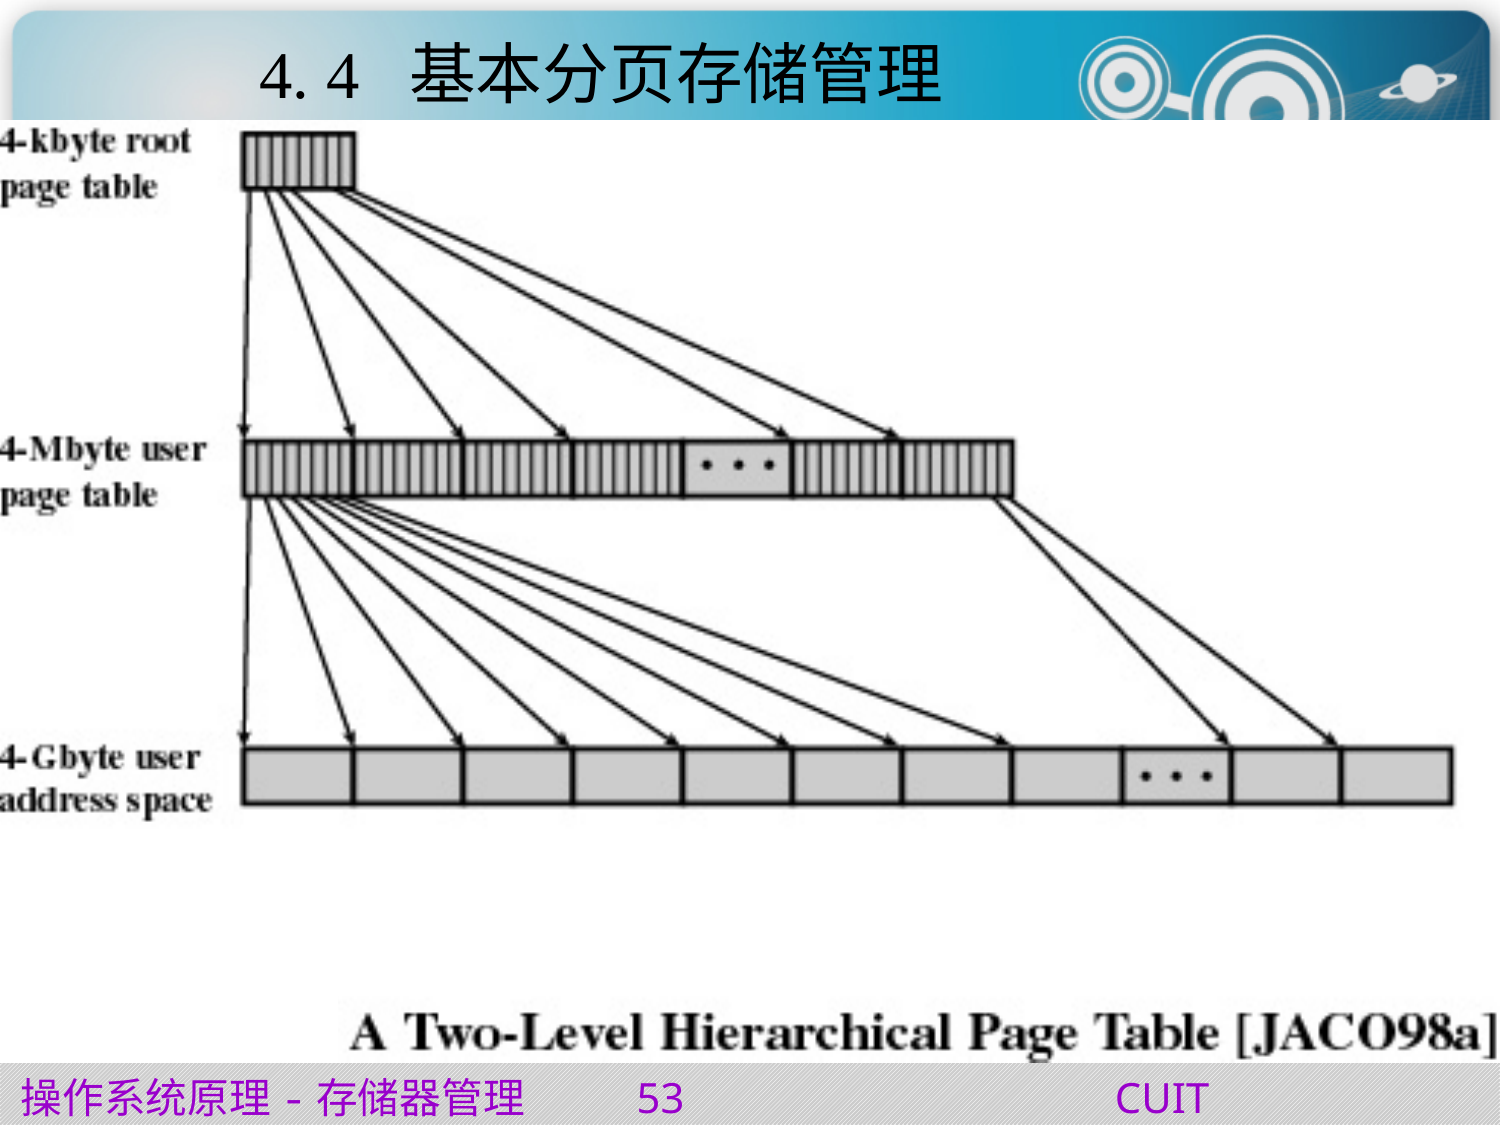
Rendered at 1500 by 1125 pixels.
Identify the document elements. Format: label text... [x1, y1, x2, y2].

picture [0, 0, 1500, 1063]
title 4. 4 基本分页存储管理 [75, 24, 1128, 118]
